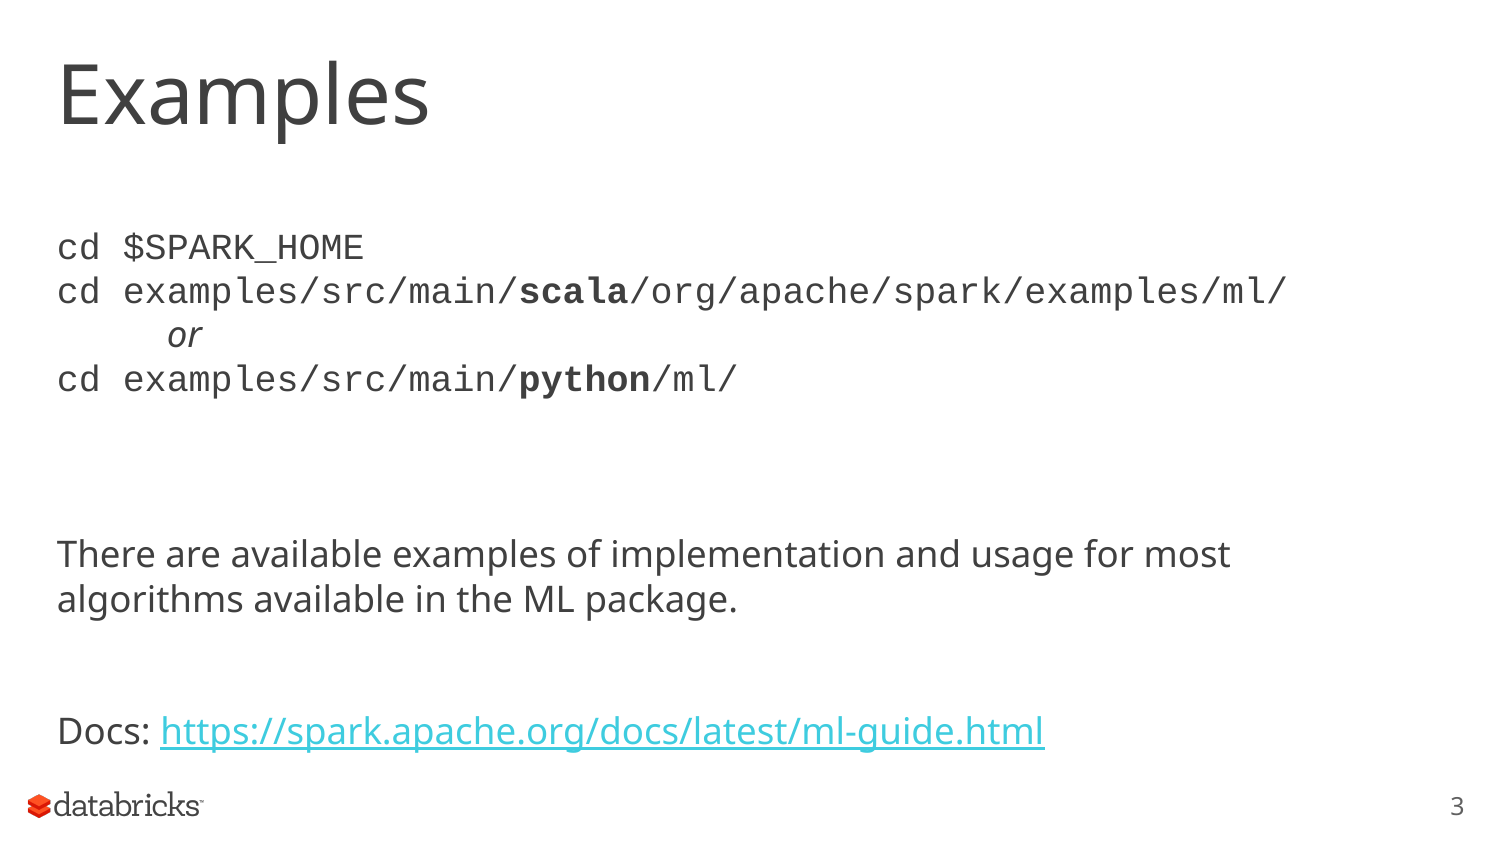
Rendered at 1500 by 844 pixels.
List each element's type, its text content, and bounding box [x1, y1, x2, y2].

list cd $SPARK_HOME cd examples/src/main/scala/org/apache/spark/examples/ml/ or cd examples/src/main/python/ml/ There are available examples of implementation and usage for most algorithms available in the ML package. Docs: https://spark.apache.org/docs/latest/ml-guide.html [41, 215, 1332, 773]
picture [24, 788, 205, 820]
slide_number 3 [1388, 785, 1480, 830]
title Examples [41, 33, 1447, 175]
